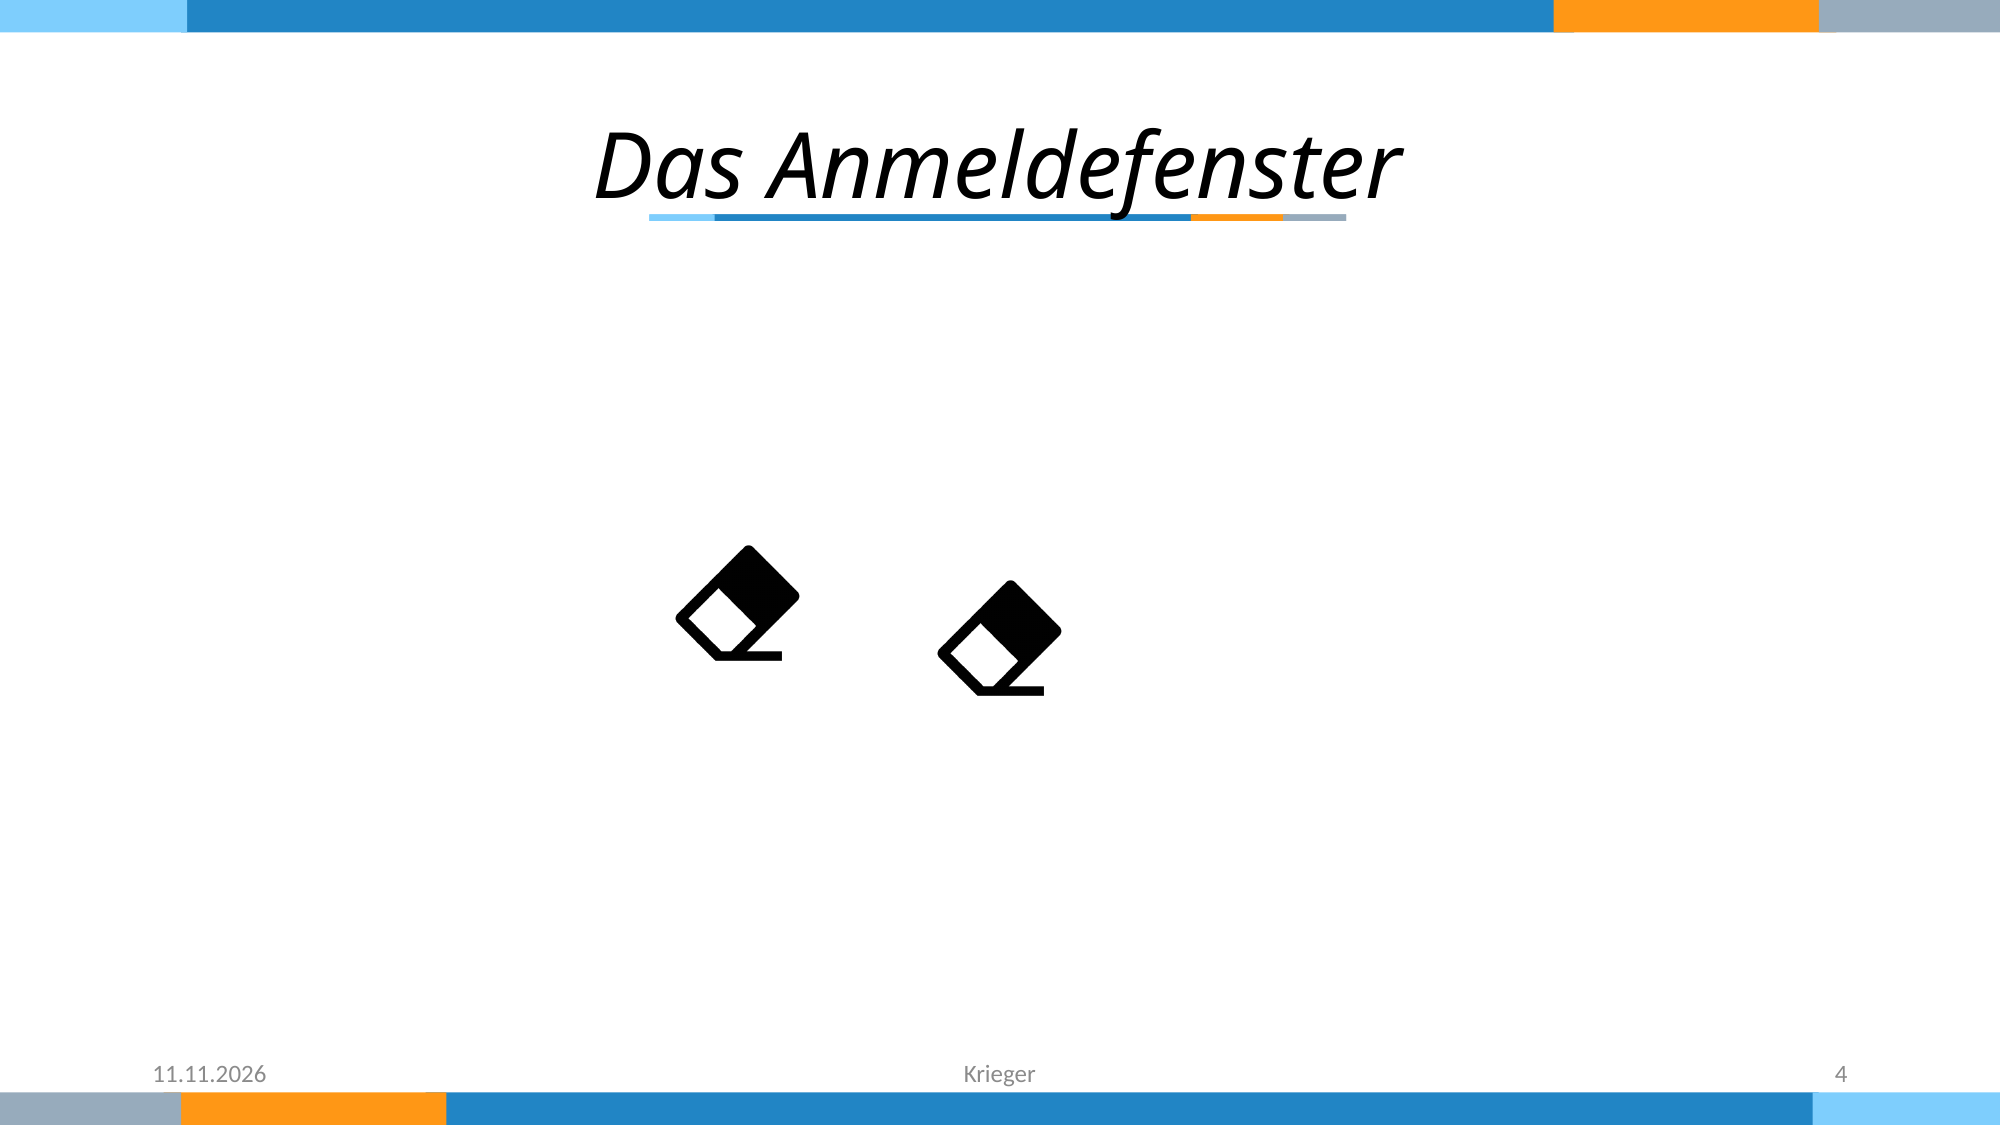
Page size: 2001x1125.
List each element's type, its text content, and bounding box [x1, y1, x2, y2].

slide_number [137, 1042, 588, 1103]
picture [924, 562, 1075, 713]
list Das Anmeldefenster [450, 111, 1546, 336]
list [662, 527, 813, 678]
footer Krieger [662, 1042, 1338, 1103]
slide_number 4 [1412, 1042, 1863, 1103]
